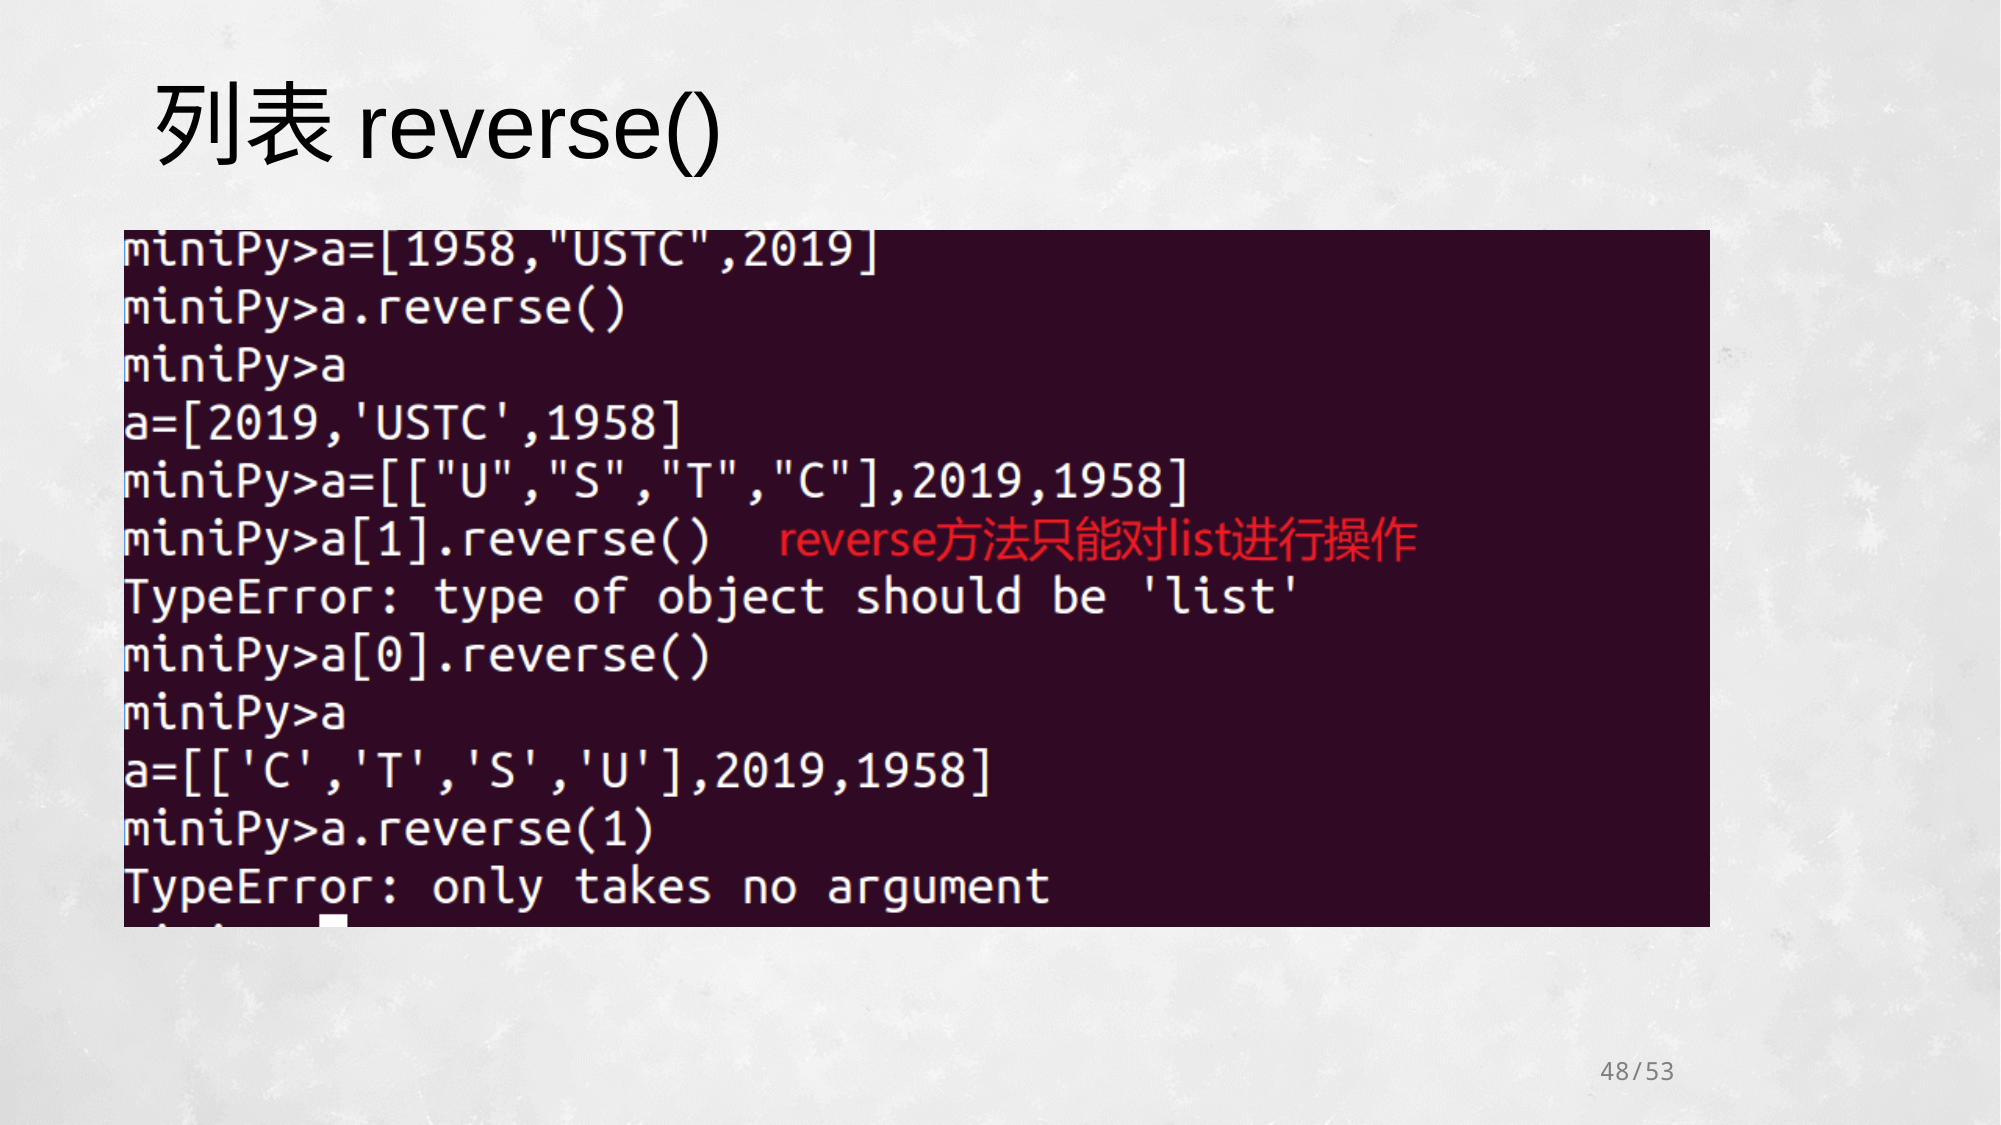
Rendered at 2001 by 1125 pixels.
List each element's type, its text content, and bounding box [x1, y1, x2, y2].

slide_number 48/53 [1412, 1042, 1863, 1103]
title 列表reverse() [137, 0, 1863, 187]
picture [124, 230, 1710, 927]
